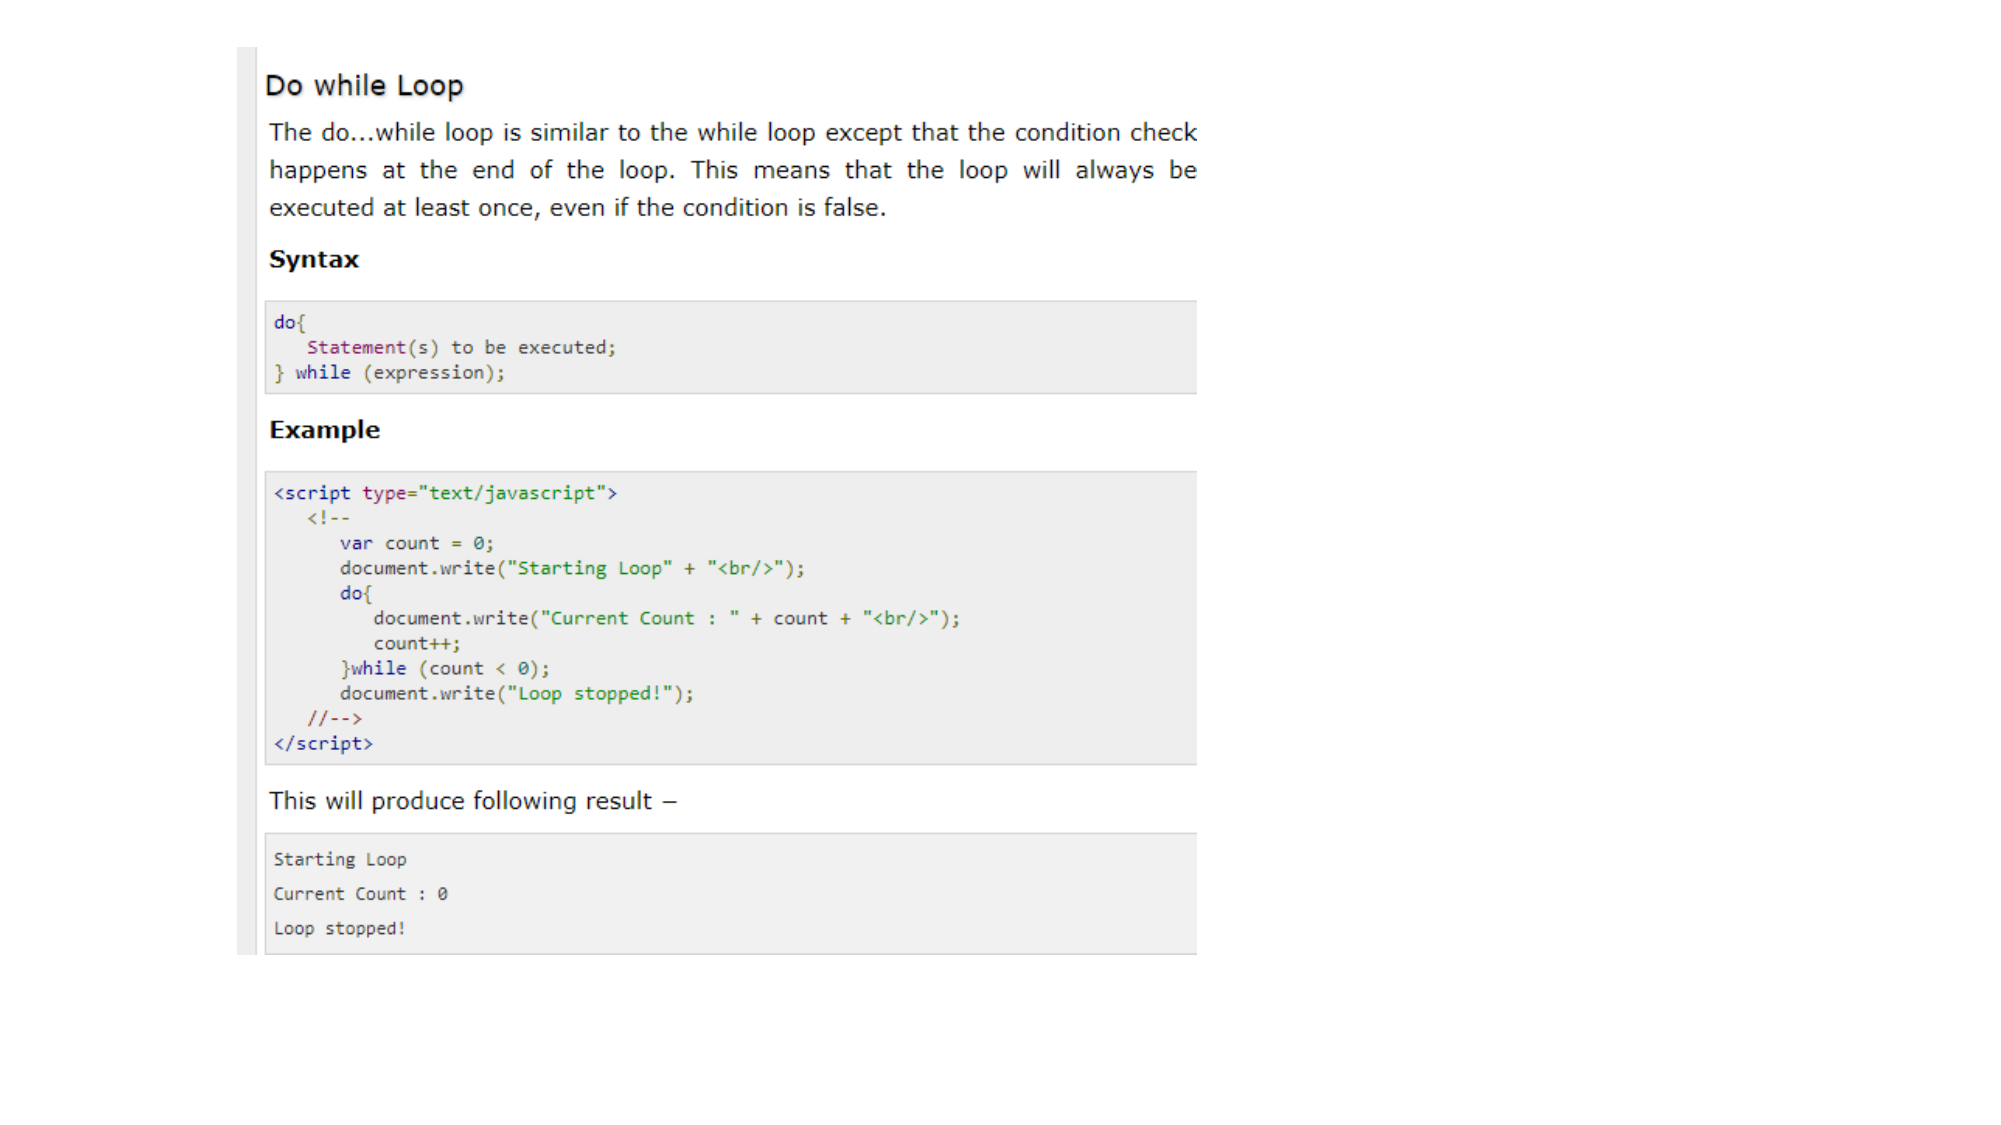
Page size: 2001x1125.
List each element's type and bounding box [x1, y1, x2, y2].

list [237, 47, 1197, 955]
